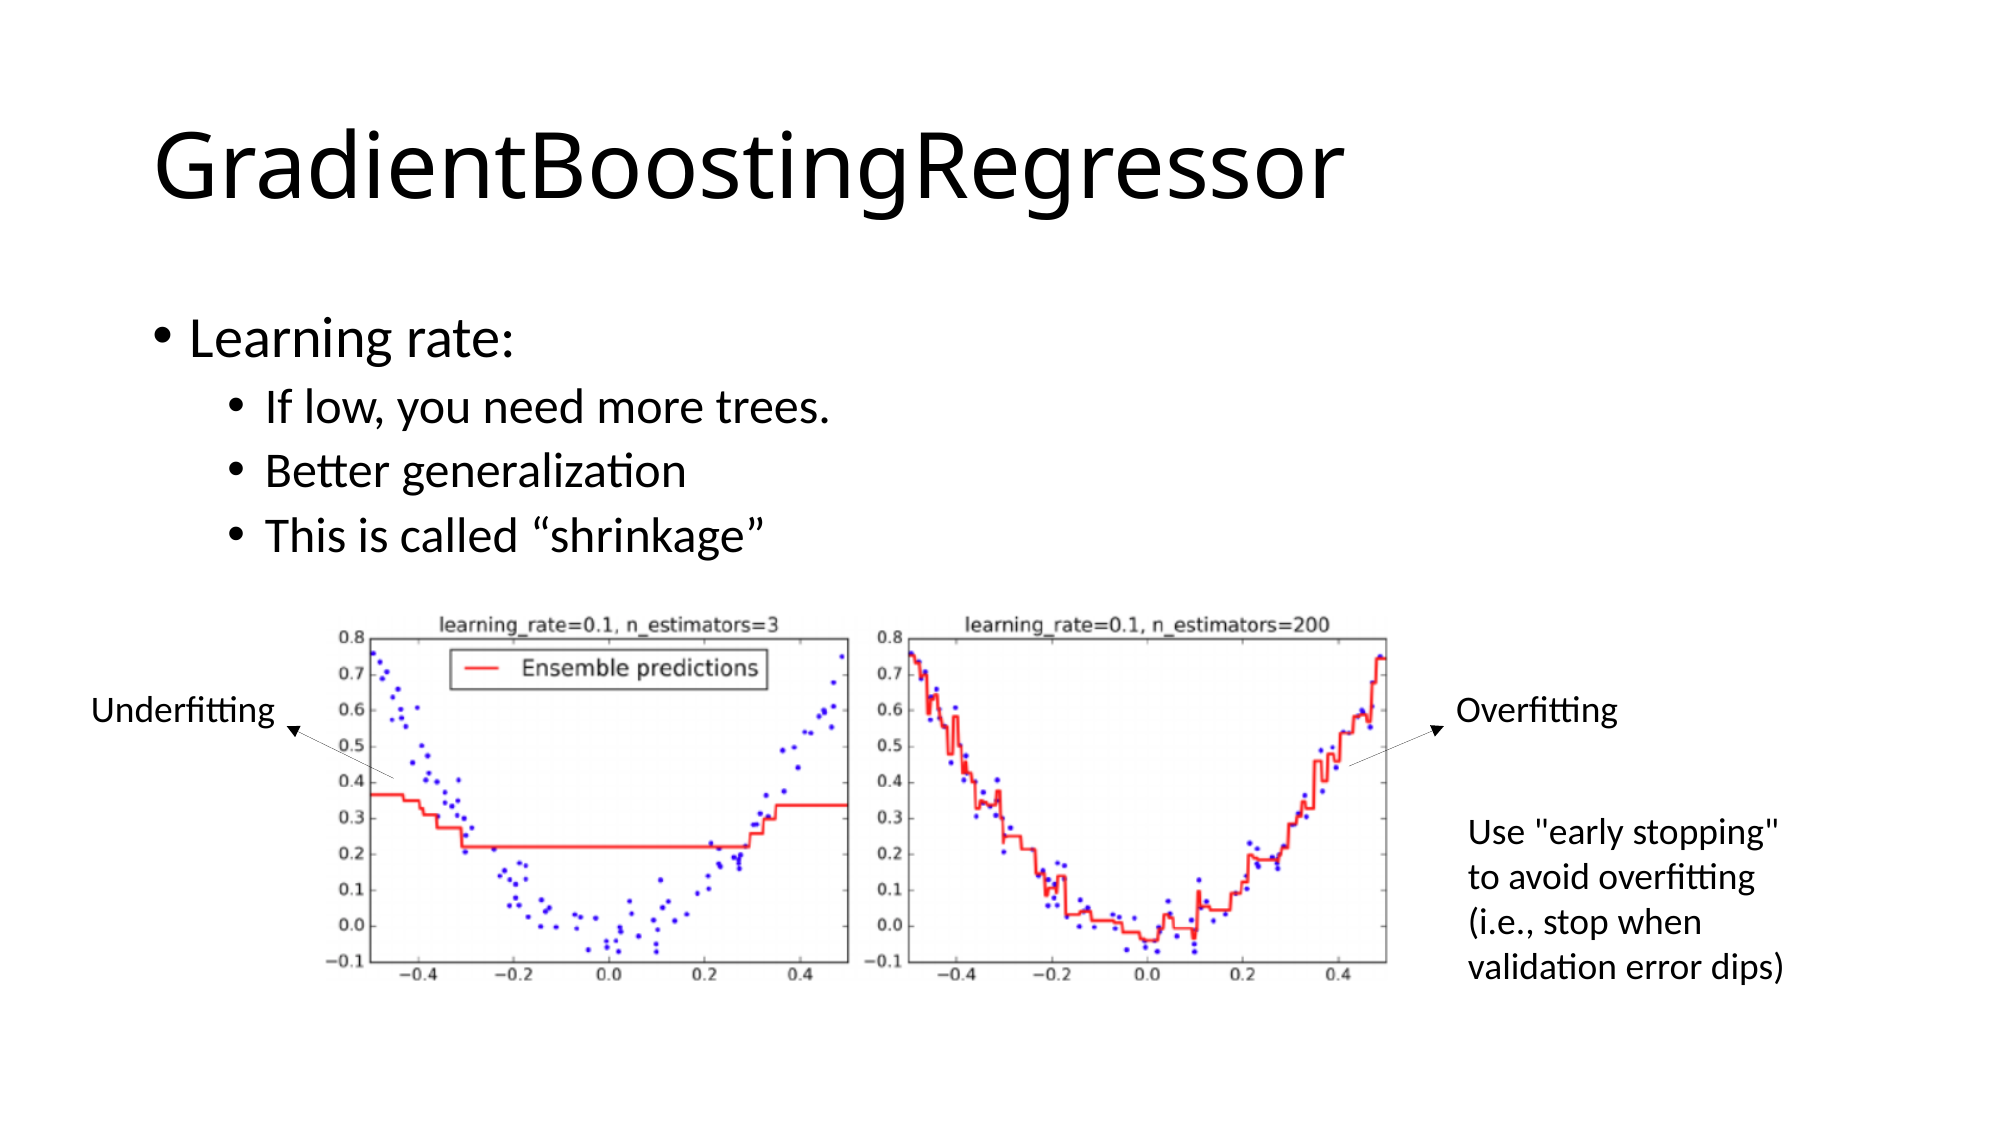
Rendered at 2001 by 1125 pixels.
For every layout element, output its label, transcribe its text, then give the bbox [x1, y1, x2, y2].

text_box Overfitting [1441, 677, 1675, 737]
text_box Underfitting [76, 677, 309, 737]
title GradientBoostingRegressor [137, 59, 1863, 278]
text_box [1348, 726, 1444, 767]
picture [309, 608, 1404, 991]
text_box Use "early stopping" to avoid overfitting (i.e., stop when validation error dips) [1453, 799, 1823, 995]
list Learning rate: If low, you need more trees. Better generalization This is called “shrinkage” [137, 299, 1863, 1014]
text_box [286, 725, 394, 779]
